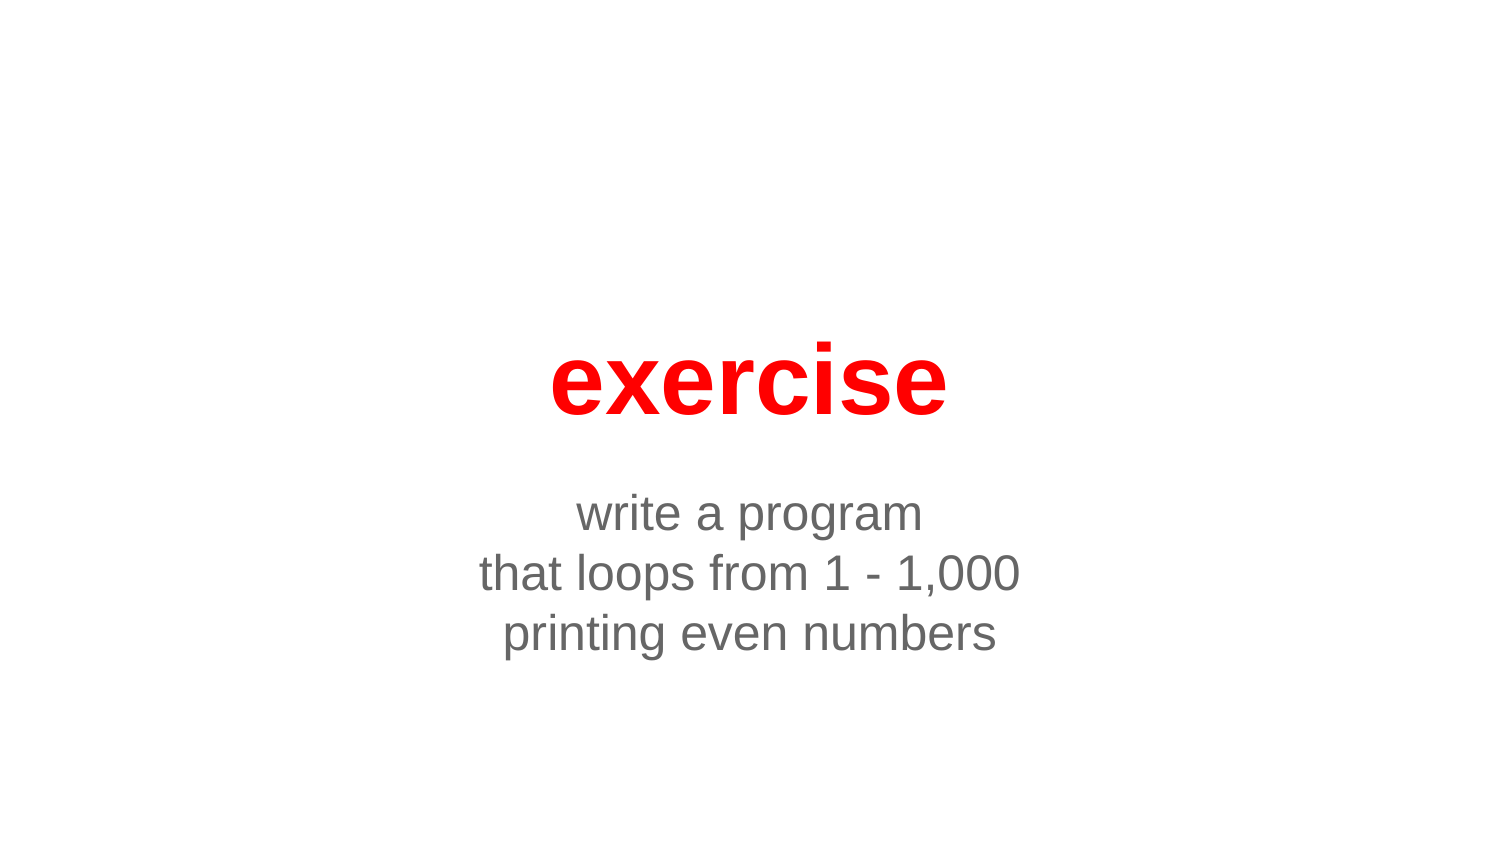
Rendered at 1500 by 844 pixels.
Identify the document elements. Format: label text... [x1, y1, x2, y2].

title exercise [112, 259, 1388, 450]
subtitle write a program that loops from 1 - 1,000 printing even numbers [112, 465, 1388, 827]
